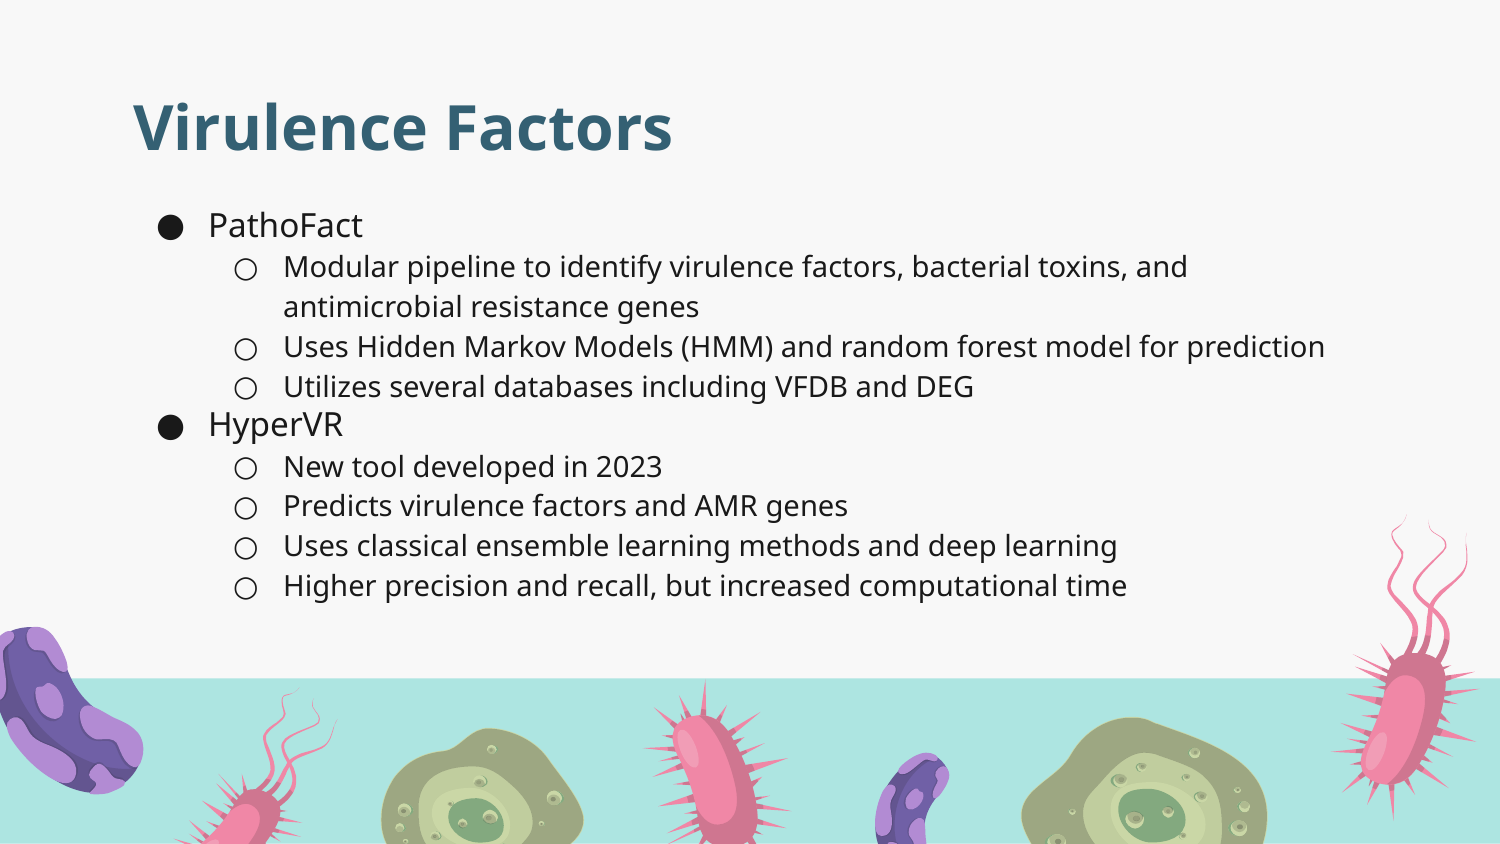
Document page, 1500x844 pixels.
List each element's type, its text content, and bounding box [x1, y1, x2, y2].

title Virulence Factors [118, 72, 1382, 167]
list PathoFact Modular pipeline to identify virulence factors, bacterial toxins, and antimicrobial resistance genes Uses Hidden Markov Models (HMM) and random forest model for prediction Utilizes several databases including VFDB and DEG HyperVR New tool developed in 2023 Predicts virulence factors and AMR genes Uses classical ensemble learning methods and deep learning Higher precision and recall, but increased computational time [118, 189, 1382, 750]
